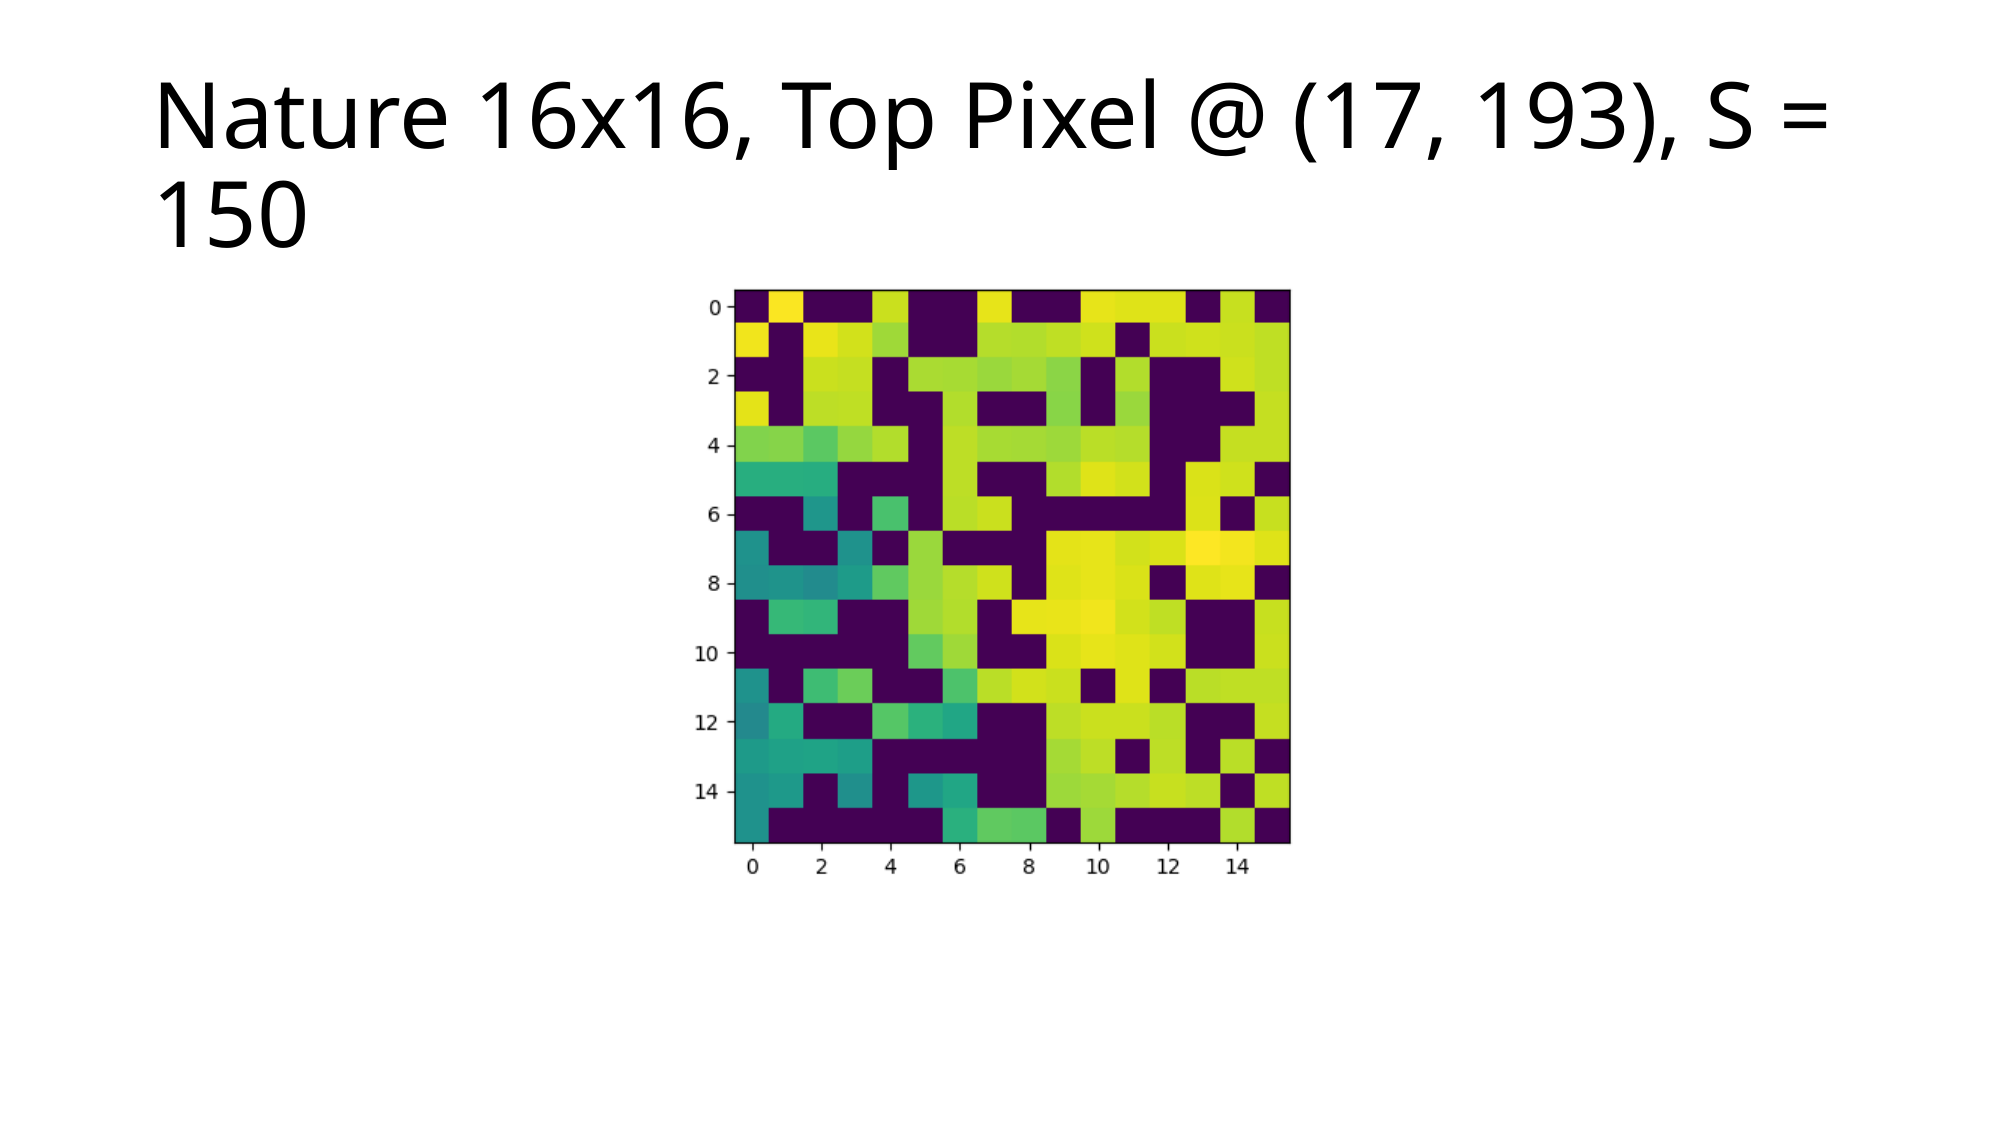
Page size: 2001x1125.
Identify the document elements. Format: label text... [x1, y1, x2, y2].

picture [520, 203, 1480, 922]
title Nature 16x16, Top Pixel @ (17, 193), S = 150 [137, 59, 1863, 278]
